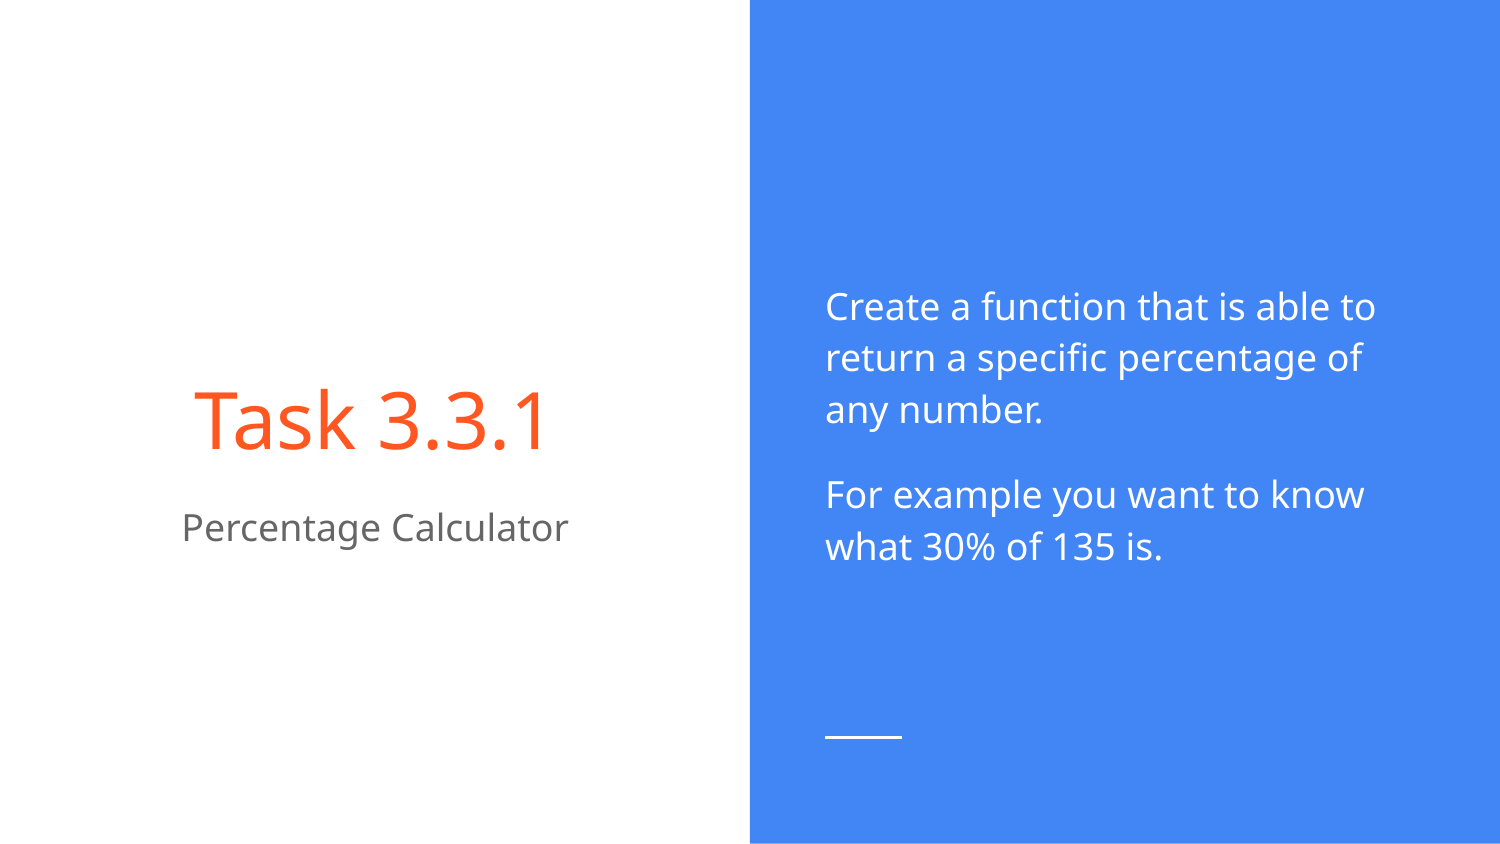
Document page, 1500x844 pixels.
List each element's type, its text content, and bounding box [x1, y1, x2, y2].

list Create a function that is able to return a specific percentage of any number. For example you want to know what 30% of 135 is. [810, 118, 1440, 725]
title Task 3.3.1 [43, 225, 708, 481]
subtitle Percentage Calculator [43, 489, 708, 710]
